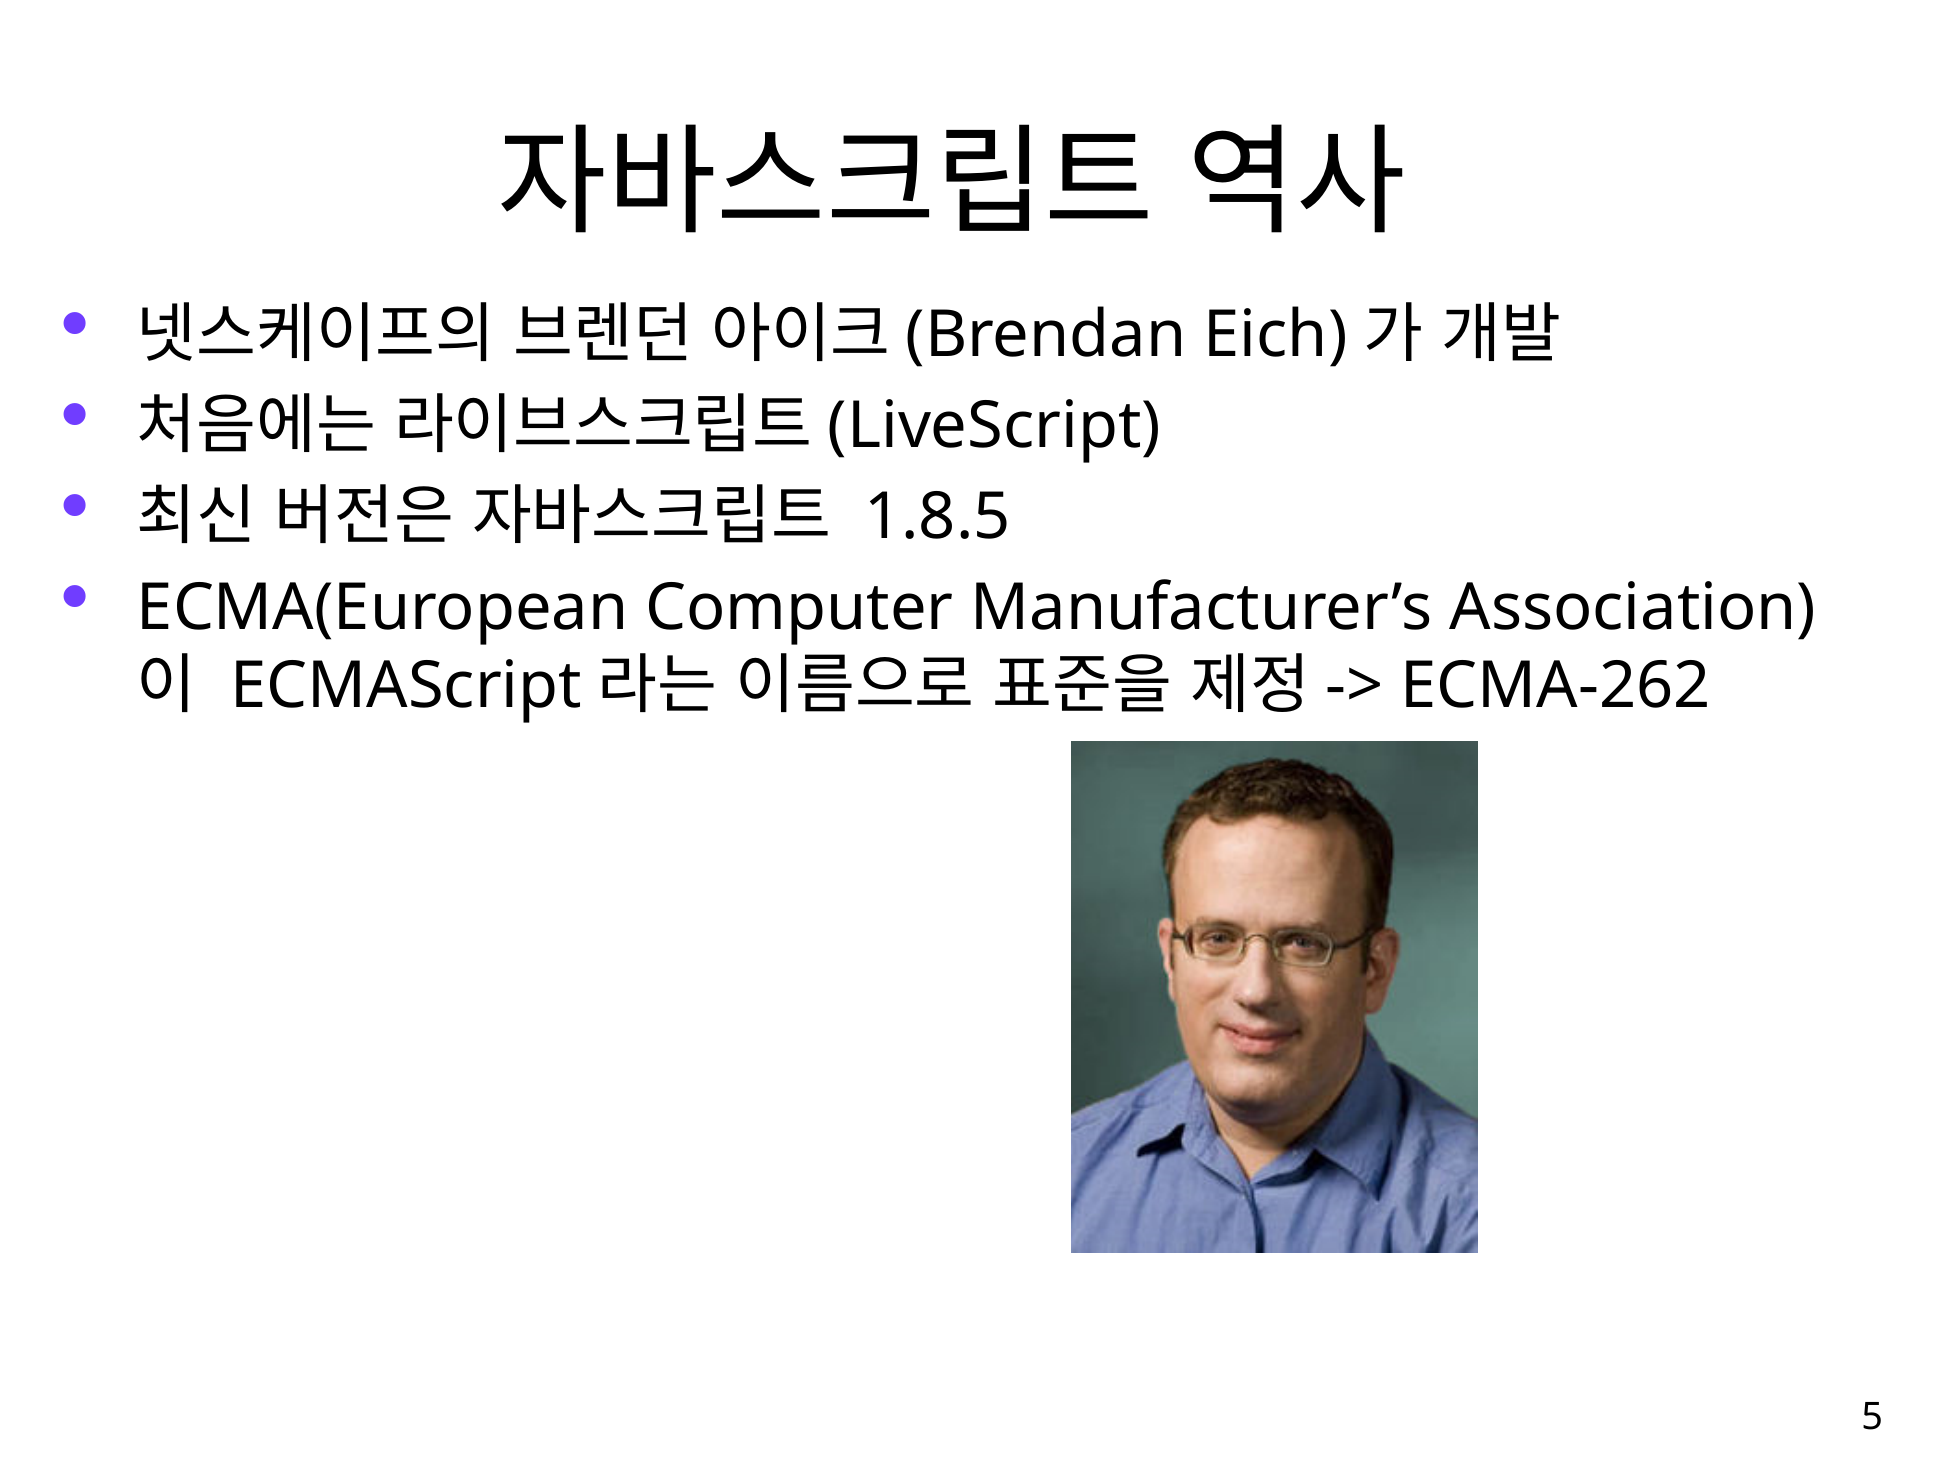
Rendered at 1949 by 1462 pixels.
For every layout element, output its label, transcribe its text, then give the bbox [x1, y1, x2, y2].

slide_number 5 [1496, 1372, 1899, 1462]
list 넷스케이프의 브렌던 아이크(Brendan Eich)가 개발 처음에는 라이브스크립트(LiveScript) 최신 버전은 자바스크립트 1.8.5 ECMA(European Computer Manufacturer’s Association)이 ECMAScript라는 이름으로 표준을 제정-> ECMA-262 [48, 284, 1897, 1343]
picture [1070, 741, 1479, 1254]
title 자바스크립트 역사 [156, 92, 1749, 255]
